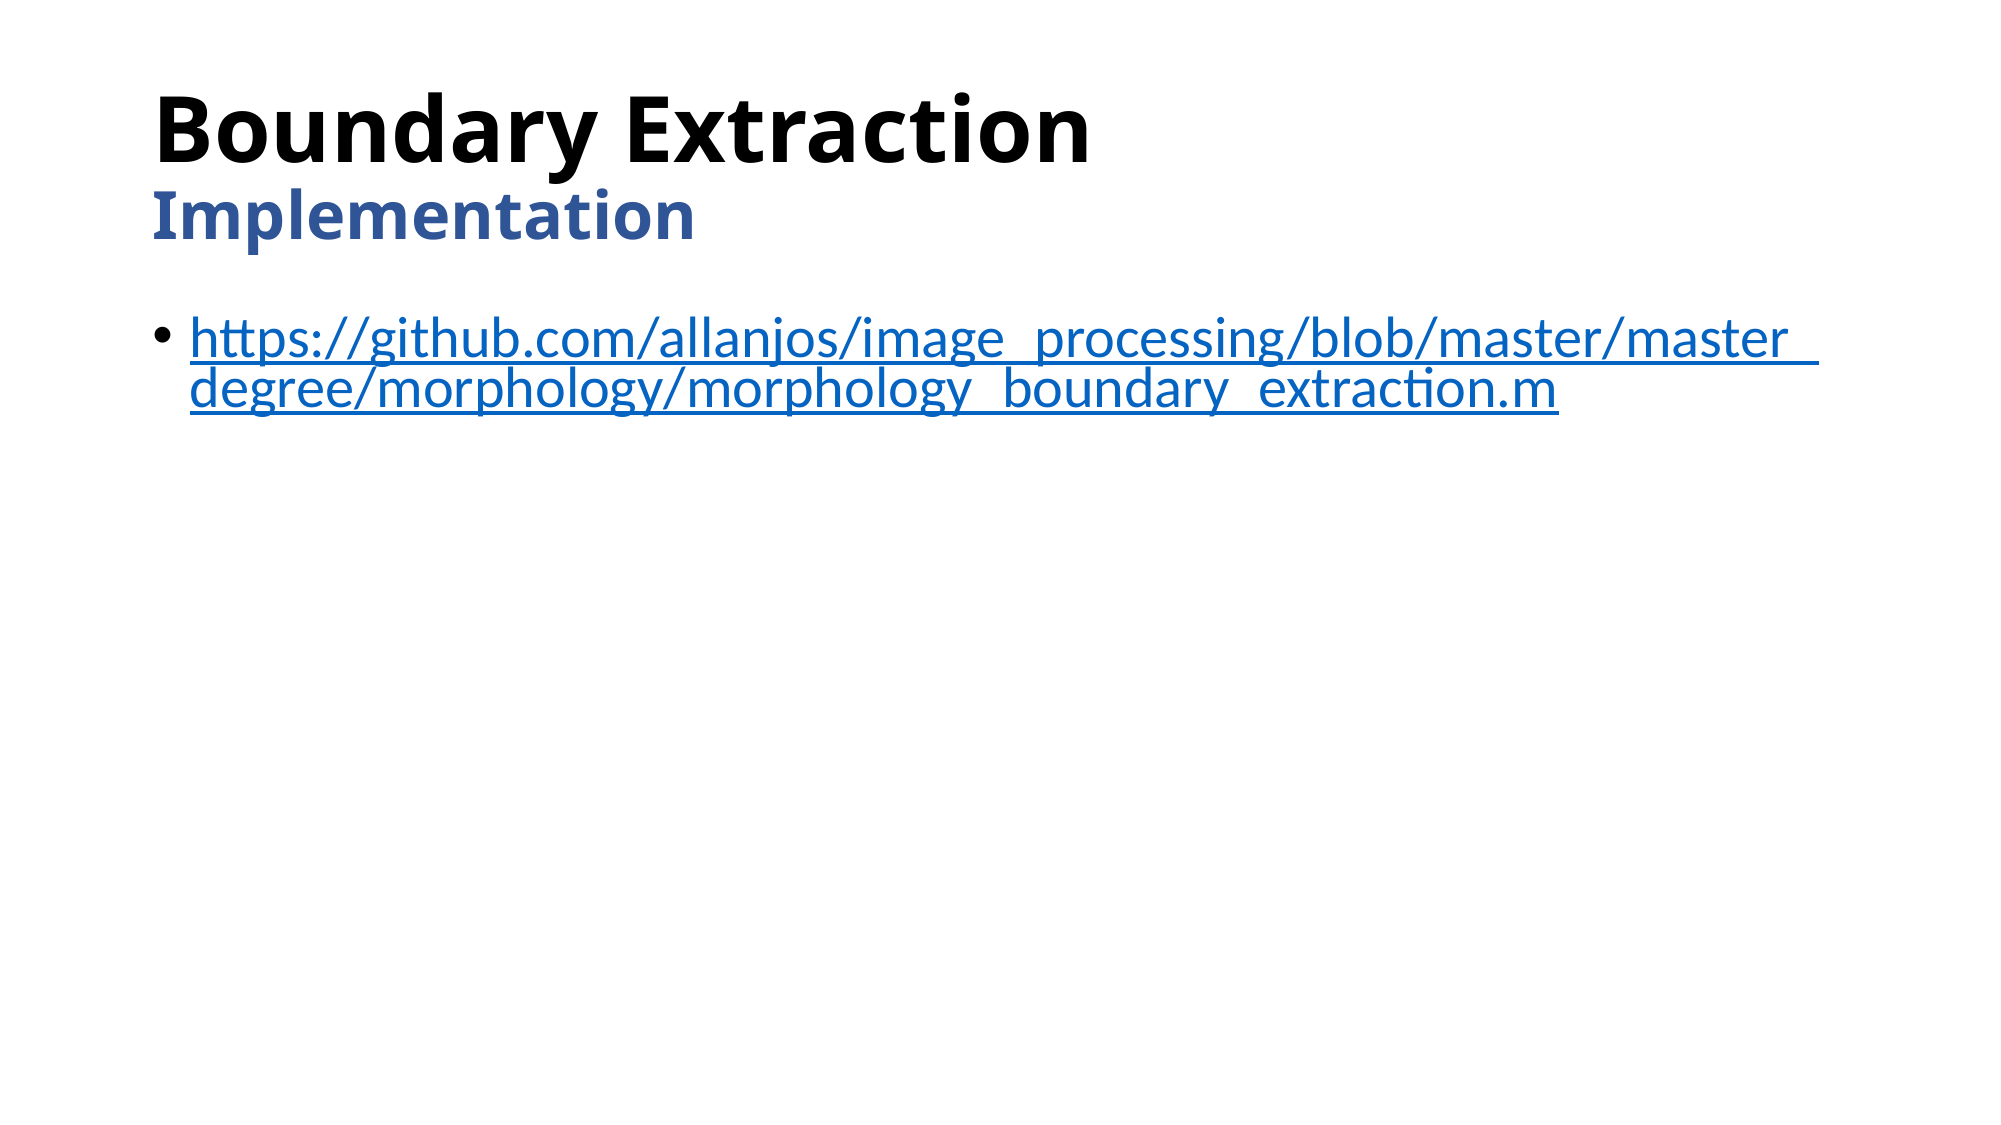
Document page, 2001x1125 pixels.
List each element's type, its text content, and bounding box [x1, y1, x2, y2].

list https://github.com/allanjos/image_processing/blob/master/master_degree/morphology/morphology_boundary_extraction.m [137, 299, 1863, 1014]
title Boundary Extraction Implementation [137, 59, 1863, 278]
